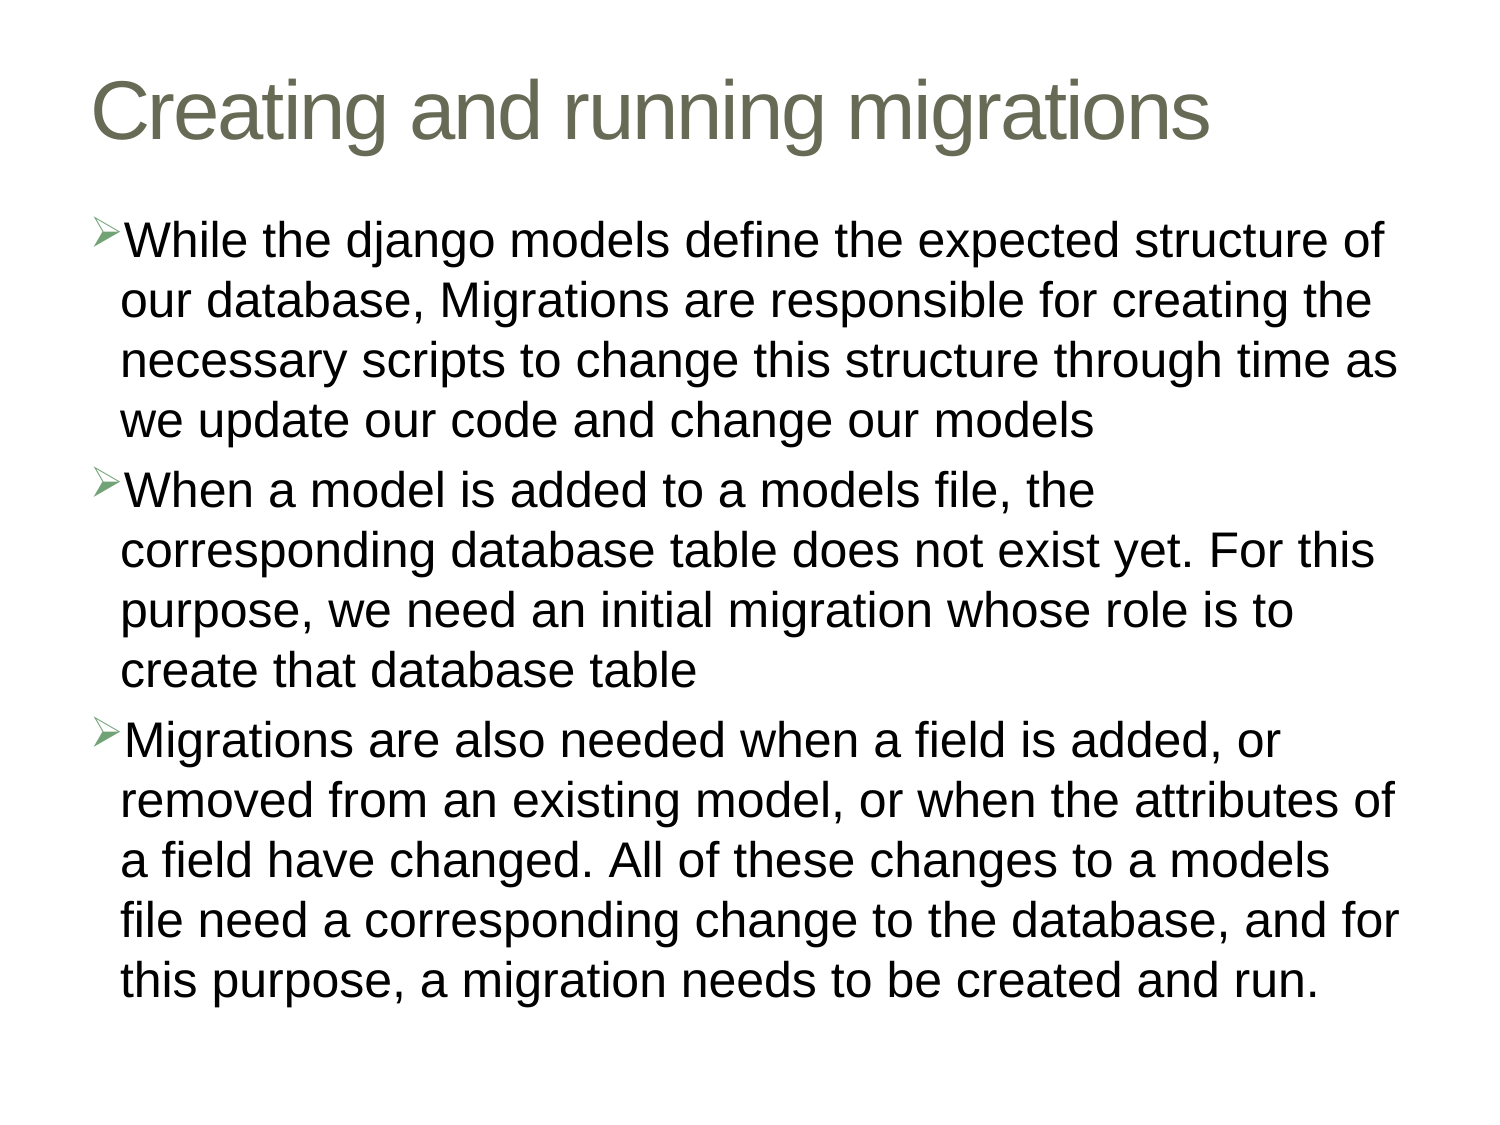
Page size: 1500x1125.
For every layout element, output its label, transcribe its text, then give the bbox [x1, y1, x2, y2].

list While the django models define the expected structure of our database, Migrations are responsible for creating the necessary scripts to change this structure through time as we update our code and change our models When a model is added to a models file, the corresponding database table does not exist yet. For this purpose, we need an initial migration whose role is to create that database table Migrations are also needed when a field is added, or removed from an existing model, or when the attributes of a field have changed. All of these changes to a models file need a corresponding change to the database, and for this purpose, a migration needs to be created and run. [75, 200, 1425, 1100]
title Creating and running migrations [75, 24, 1425, 188]
